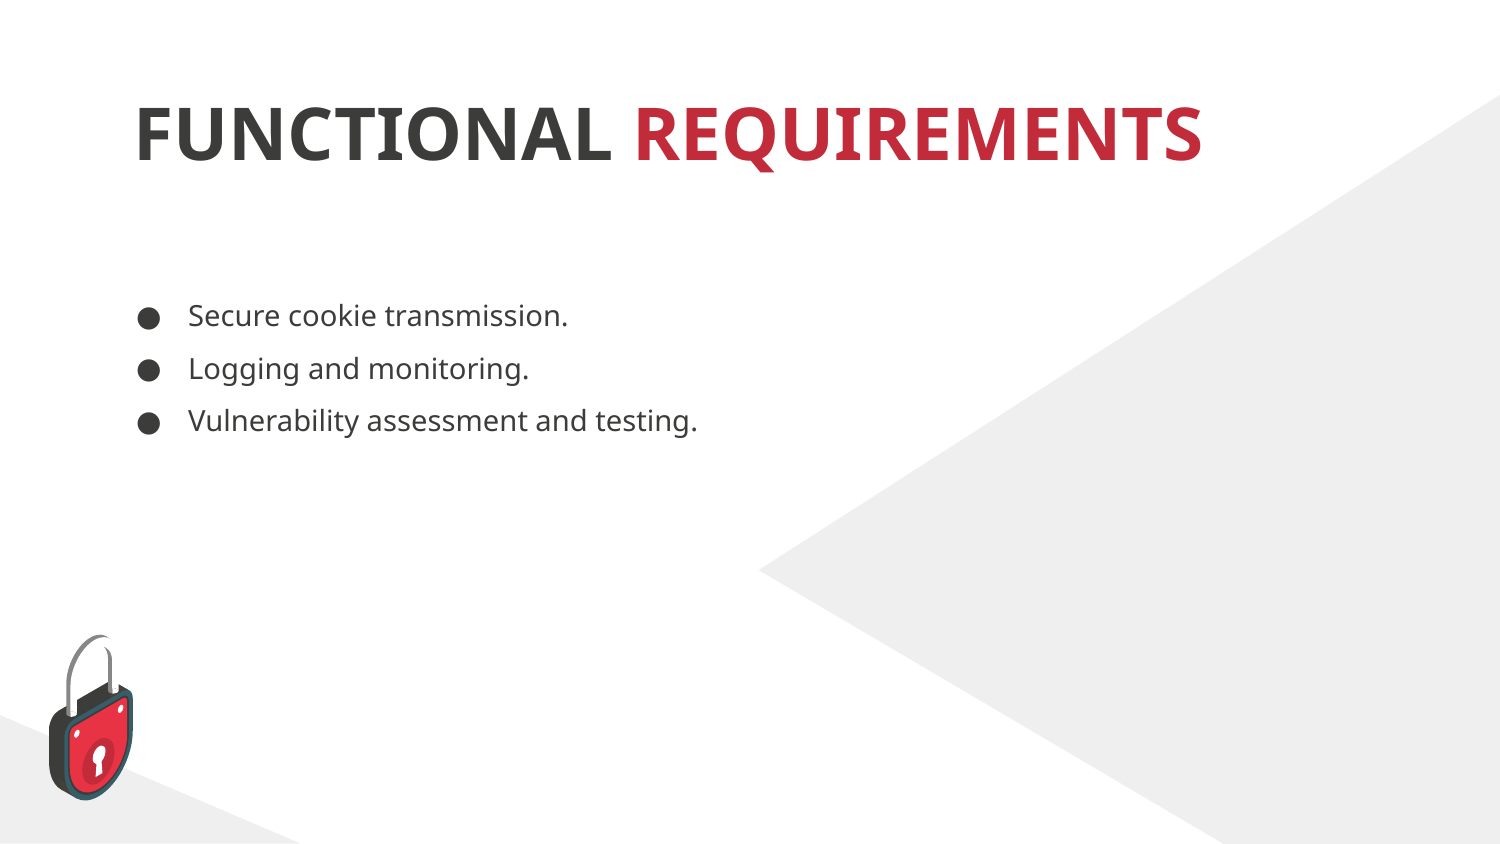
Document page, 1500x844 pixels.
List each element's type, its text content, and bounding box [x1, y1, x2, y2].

title FUNCTIONAL REQUIREMENTS [118, 72, 1286, 167]
subtitle Secure cookie transmission. Logging and monitoring. Vulnerability assessment and testing. [98, 209, 1402, 635]
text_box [48, 634, 133, 801]
